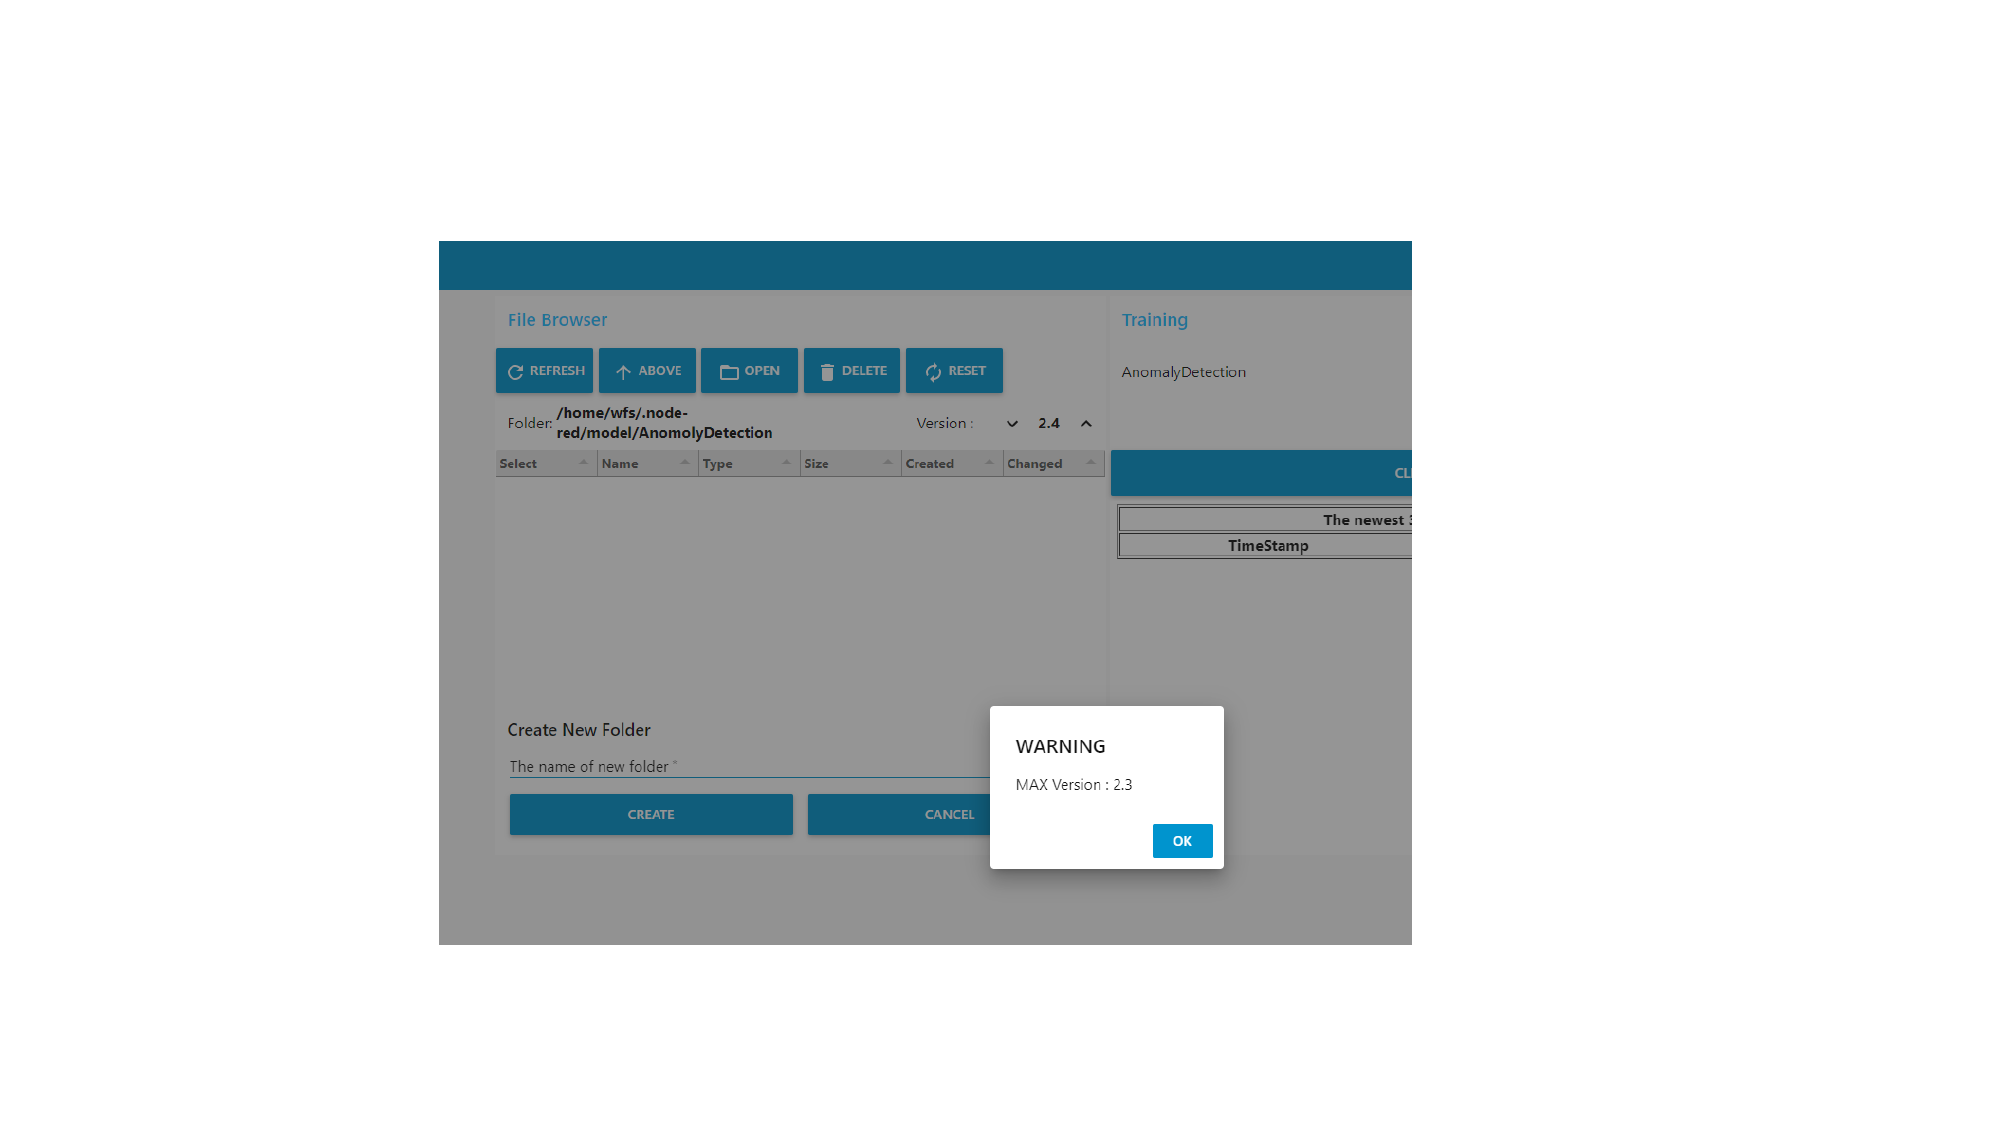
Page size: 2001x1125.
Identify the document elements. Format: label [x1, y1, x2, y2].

picture [438, 241, 1412, 945]
